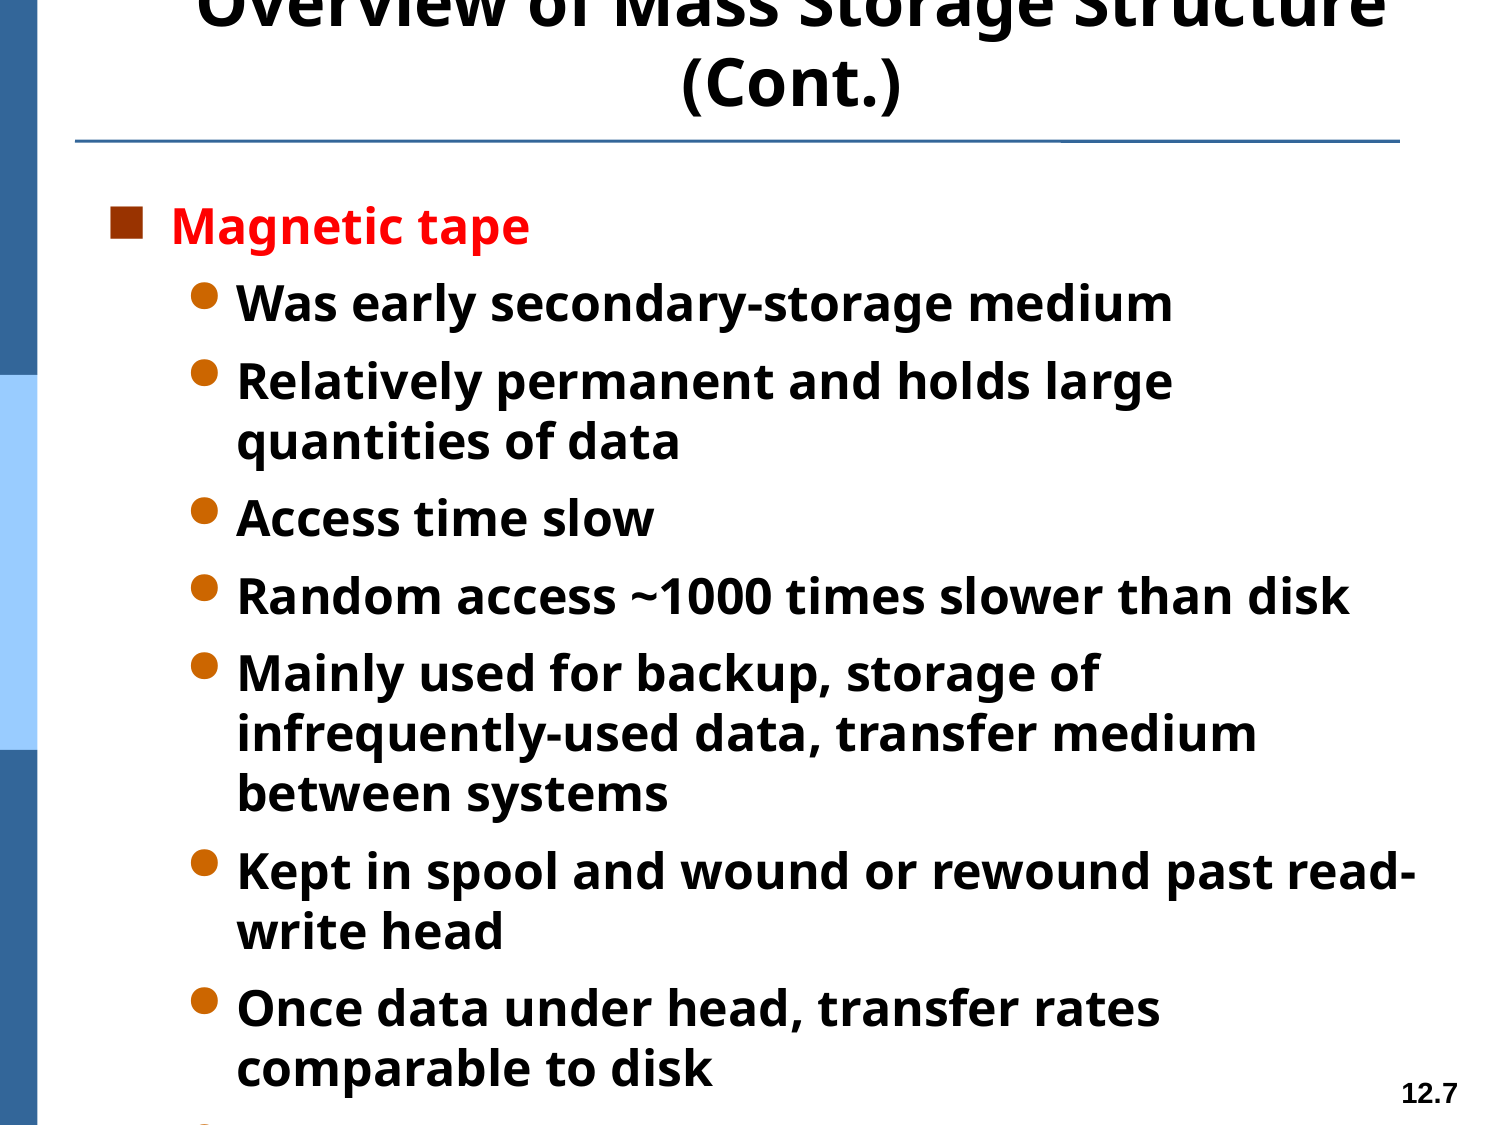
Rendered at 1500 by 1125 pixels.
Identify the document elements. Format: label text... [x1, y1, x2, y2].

list Magnetic tape Was early secondary-storage medium Relatively permanent and holds large quantities of data Access time slow Random access ~1000 times slower than disk Mainly used for backup, storage of infrequently-used data, transfer medium between systems Kept in spool and wound or rewound past read-write head Once data under head, transfer rates comparable to disk 20-200GB typical storage [98, 186, 1446, 931]
title Overview of Mass Storage Structure (Cont.) [117, 32, 1468, 128]
